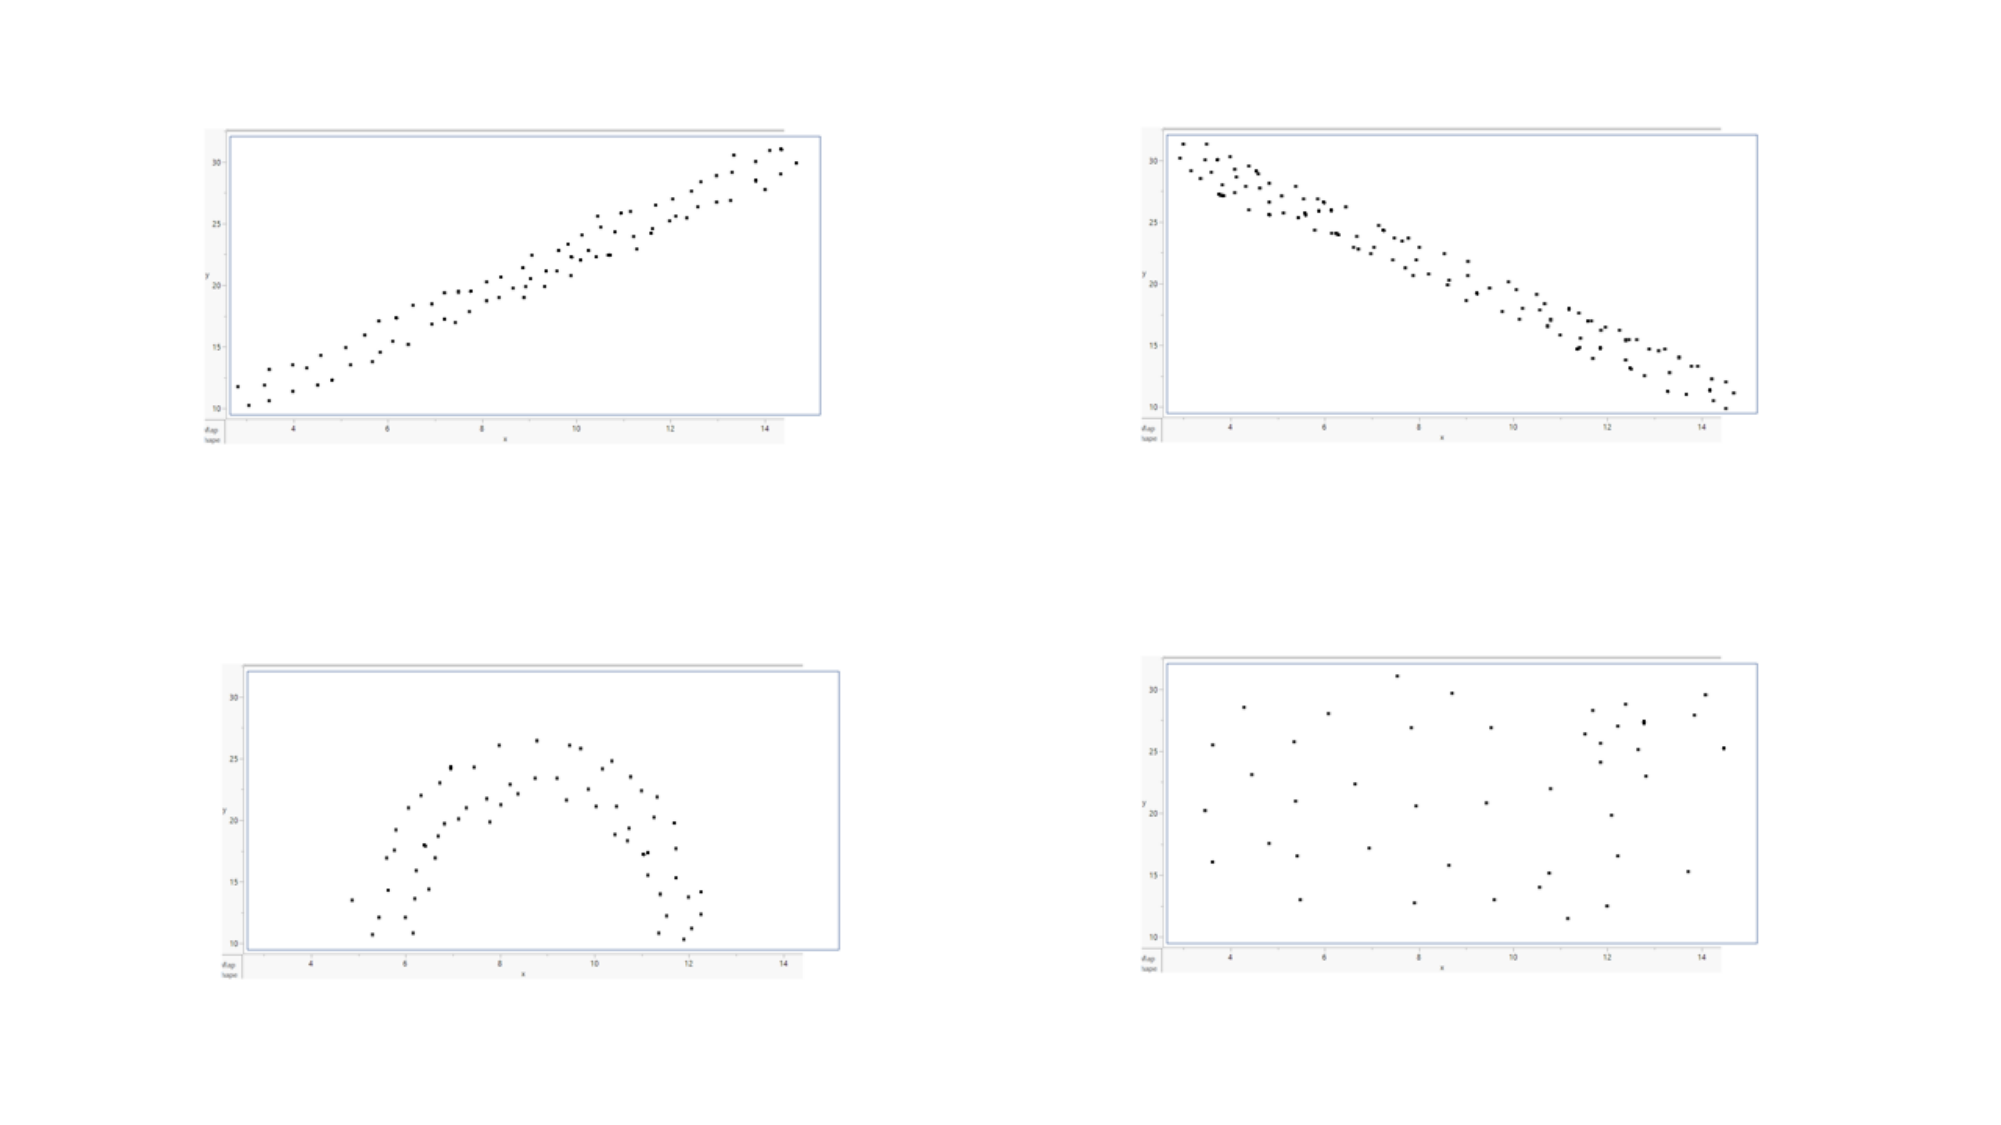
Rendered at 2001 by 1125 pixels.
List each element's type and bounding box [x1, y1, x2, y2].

picture [182, 99, 1818, 1025]
